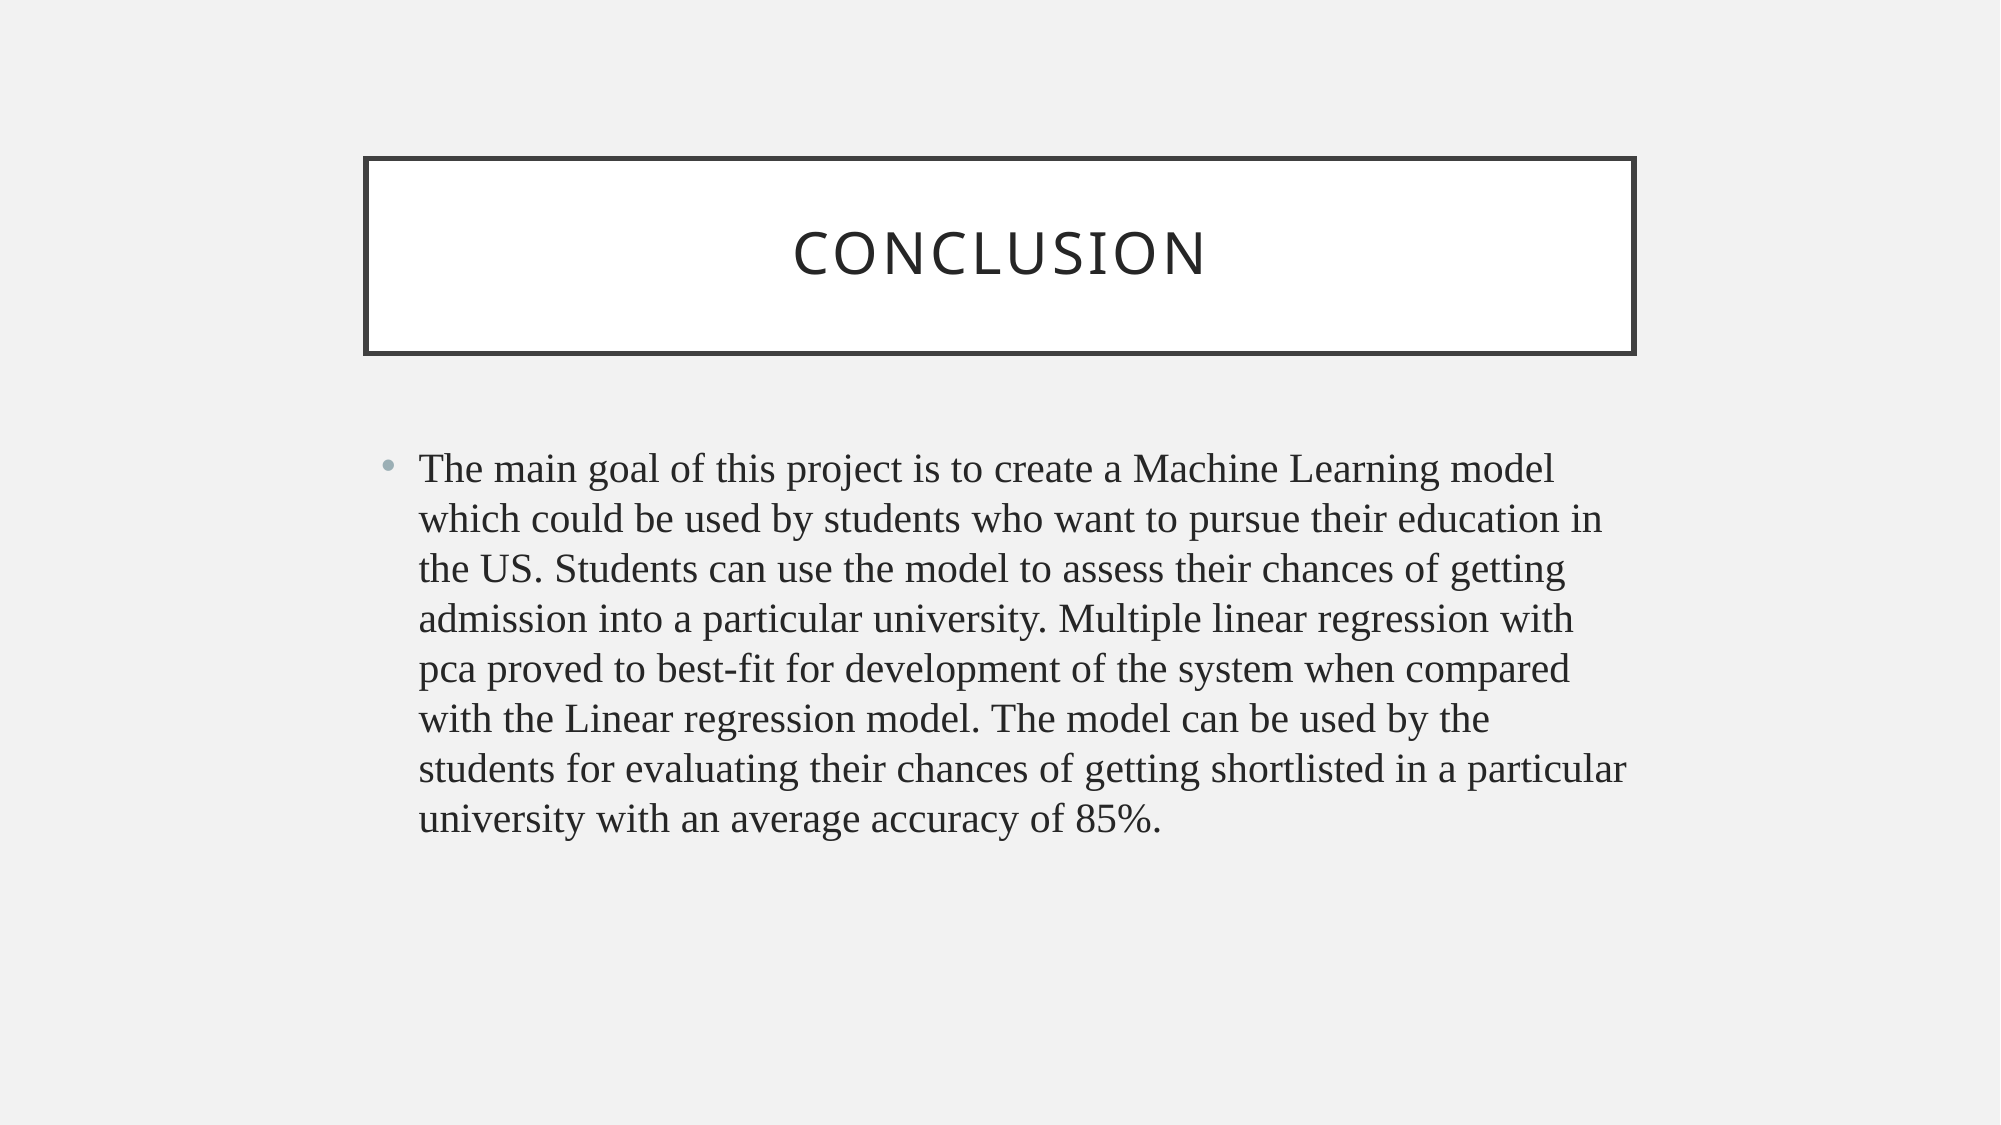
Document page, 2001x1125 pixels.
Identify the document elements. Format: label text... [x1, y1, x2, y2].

title CONCLUSION [363, 156, 1637, 356]
list The main goal of this project is to create a Machine Learning model which could be used by students who want to pursue their education in the US. Students can use the model to assess their chances of getting admission into a particular university. Multiple linear regression with pca proved to best-fit for development of the system when compared with the Linear regression model. The model can be used by the students for evaluating their chances of getting shortlisted in a particular university with an average accuracy of 85%. [366, 432, 1648, 942]
